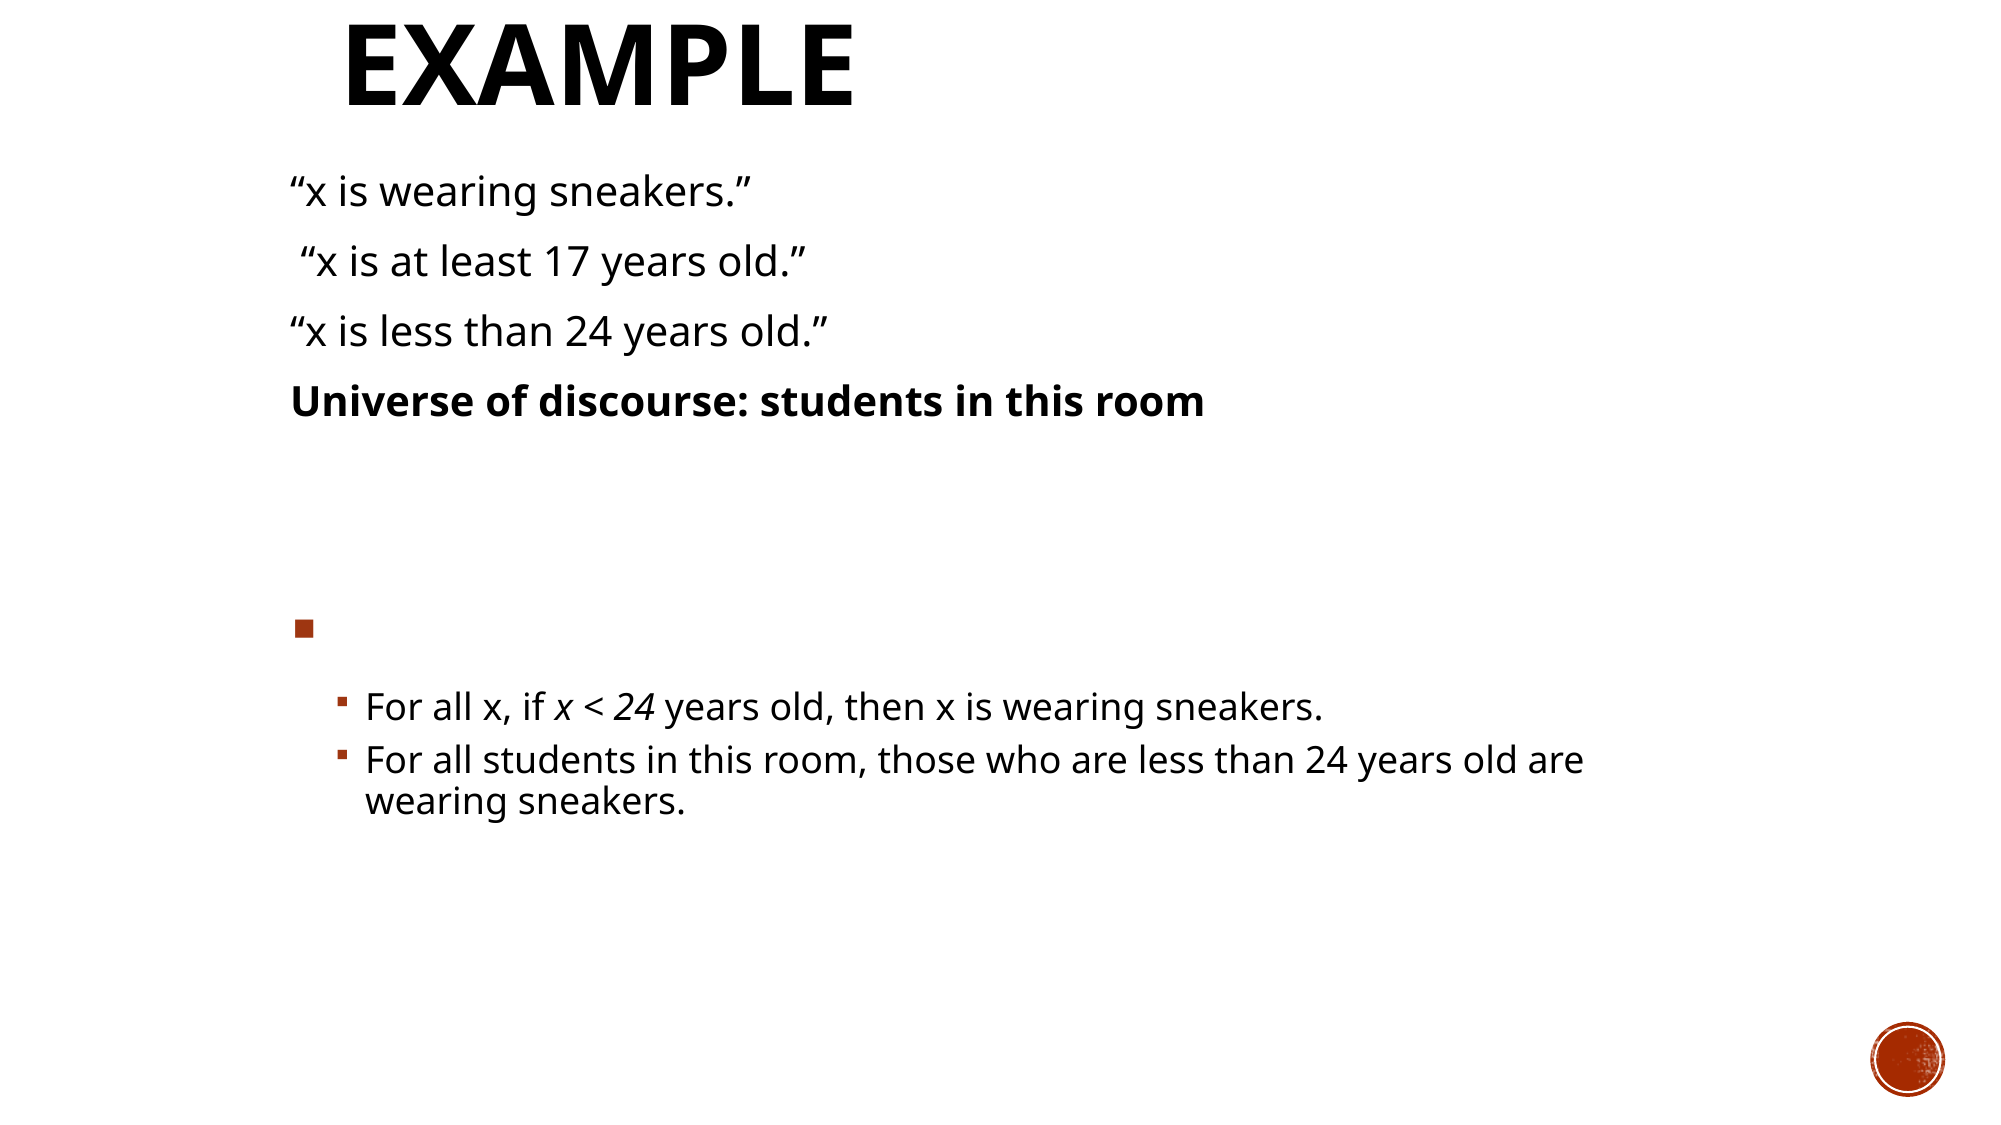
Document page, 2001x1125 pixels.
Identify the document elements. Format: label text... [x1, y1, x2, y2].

title Example [324, 0, 1675, 163]
